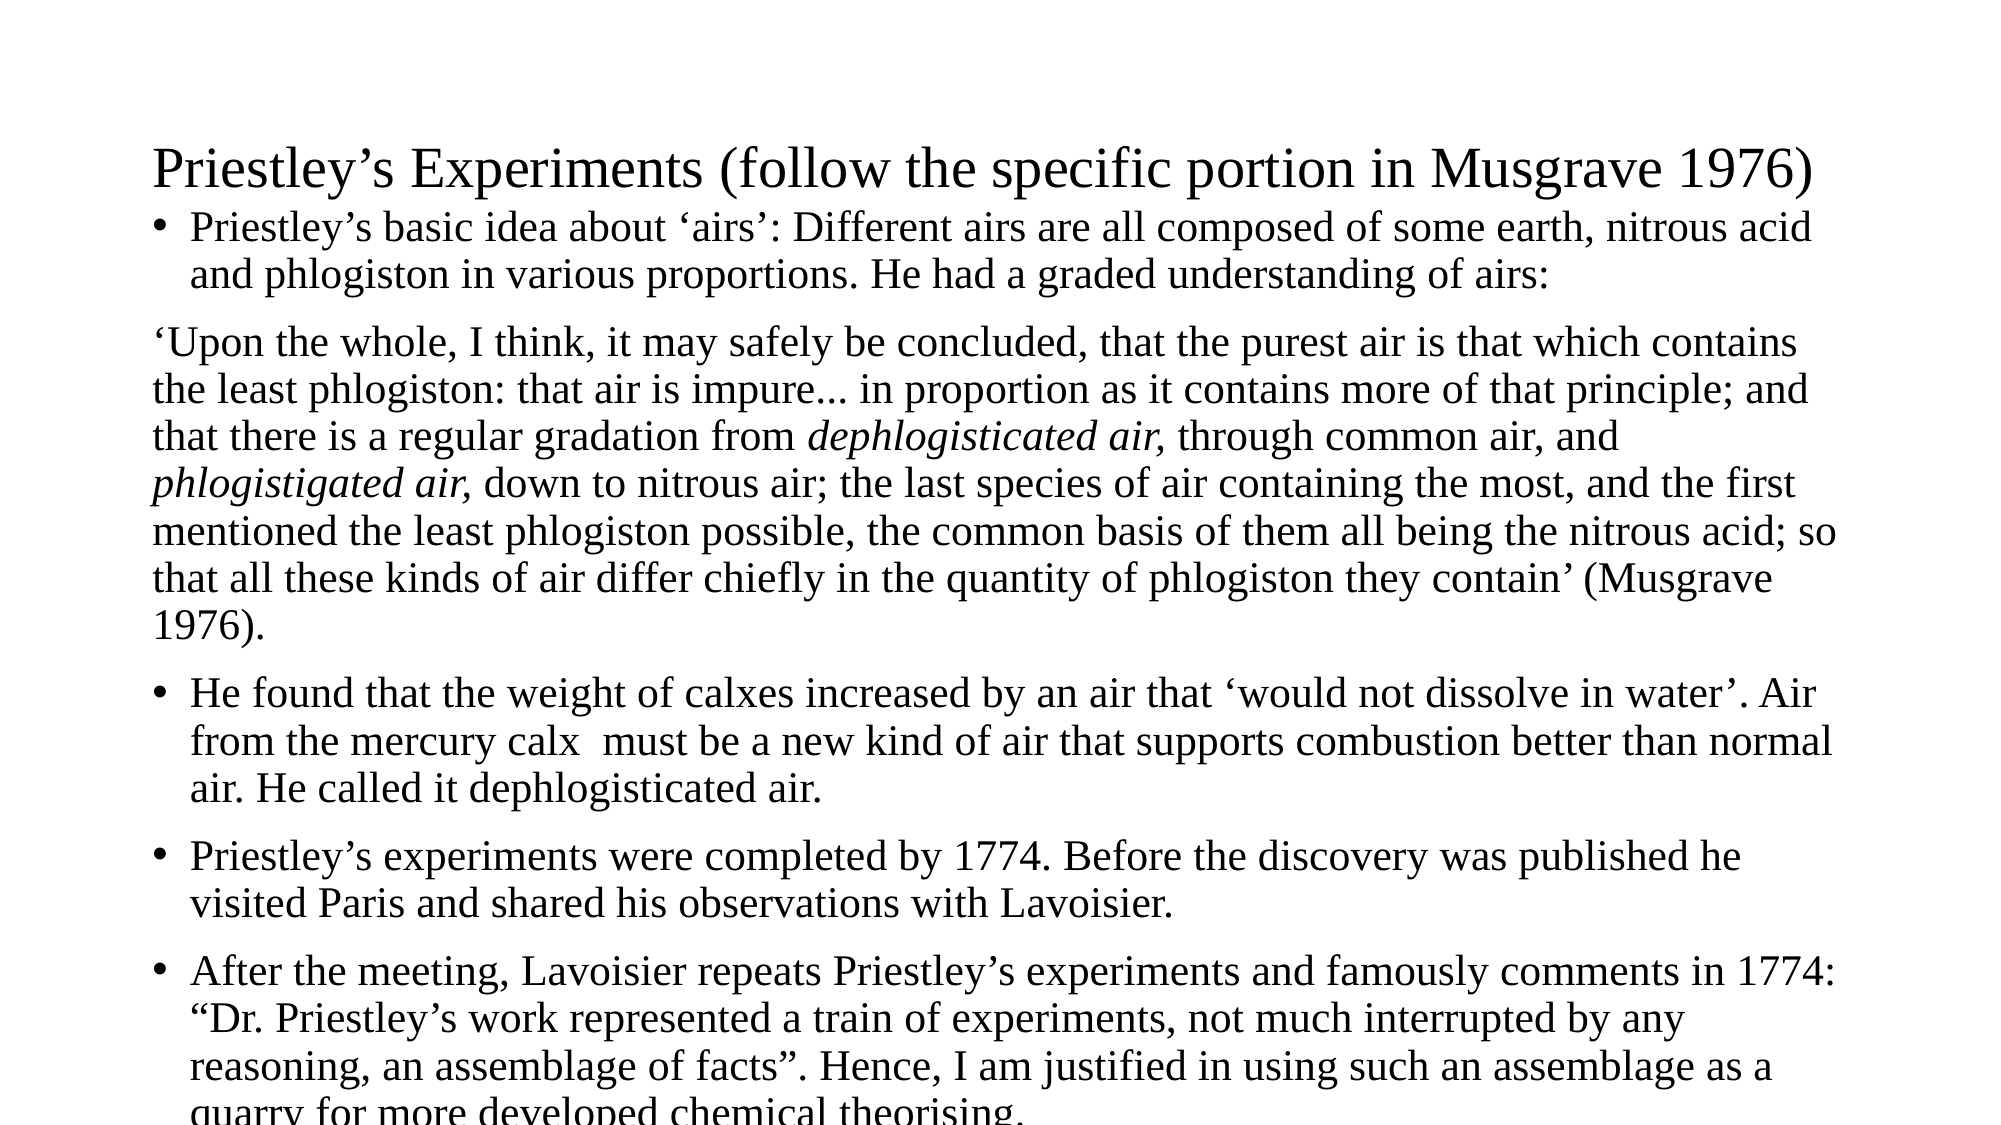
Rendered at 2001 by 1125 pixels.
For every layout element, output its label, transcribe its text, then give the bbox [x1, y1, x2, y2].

title Priestley’s Experiments (follow the specific portion in Musgrave 1976) [137, 59, 1863, 195]
list Priestley’s basic idea about ‘airs’: Different airs are all composed of some earth, nitrous acid and phlogiston in various proportions. He had a graded understanding of airs: ‘Upon the whole, I think, it may safely be concluded, that the purest air is that which contains the least phlogiston: that air is impure... in proportion as it contains more of that principle; and that there is a regular gradation from dephlogisticated air, through common air, and phlogistigated air, down to nitrous air; the last species of air containing the most, and the first mentioned the least phlogiston possible, the common basis of them all being the nitrous acid; so that all these kinds of air differ chiefly in the quantity of phlogiston they contain’ (Musgrave 1976). He found that the weight of calxes increased by an air that ‘would not dissolve in water’. Air from the mercury calx must be a new kind of air that supports combustion better than normal air. He called it dephlogisticated air. Priestley’s experiments were completed by 1774. Before the discovery was published he visited Paris and shared his observations with Lavoisier. After the meeting, Lavoisier repeats Priestley’s experiments and famously comments in 1774: “Dr. Priestley’s work represented a train of experiments, not much interrupted by any reasoning, an assemblage of facts”. Hence, I am justified in using such an assemblage as a quarry for more developed chemical theorising. [137, 195, 1863, 1125]
